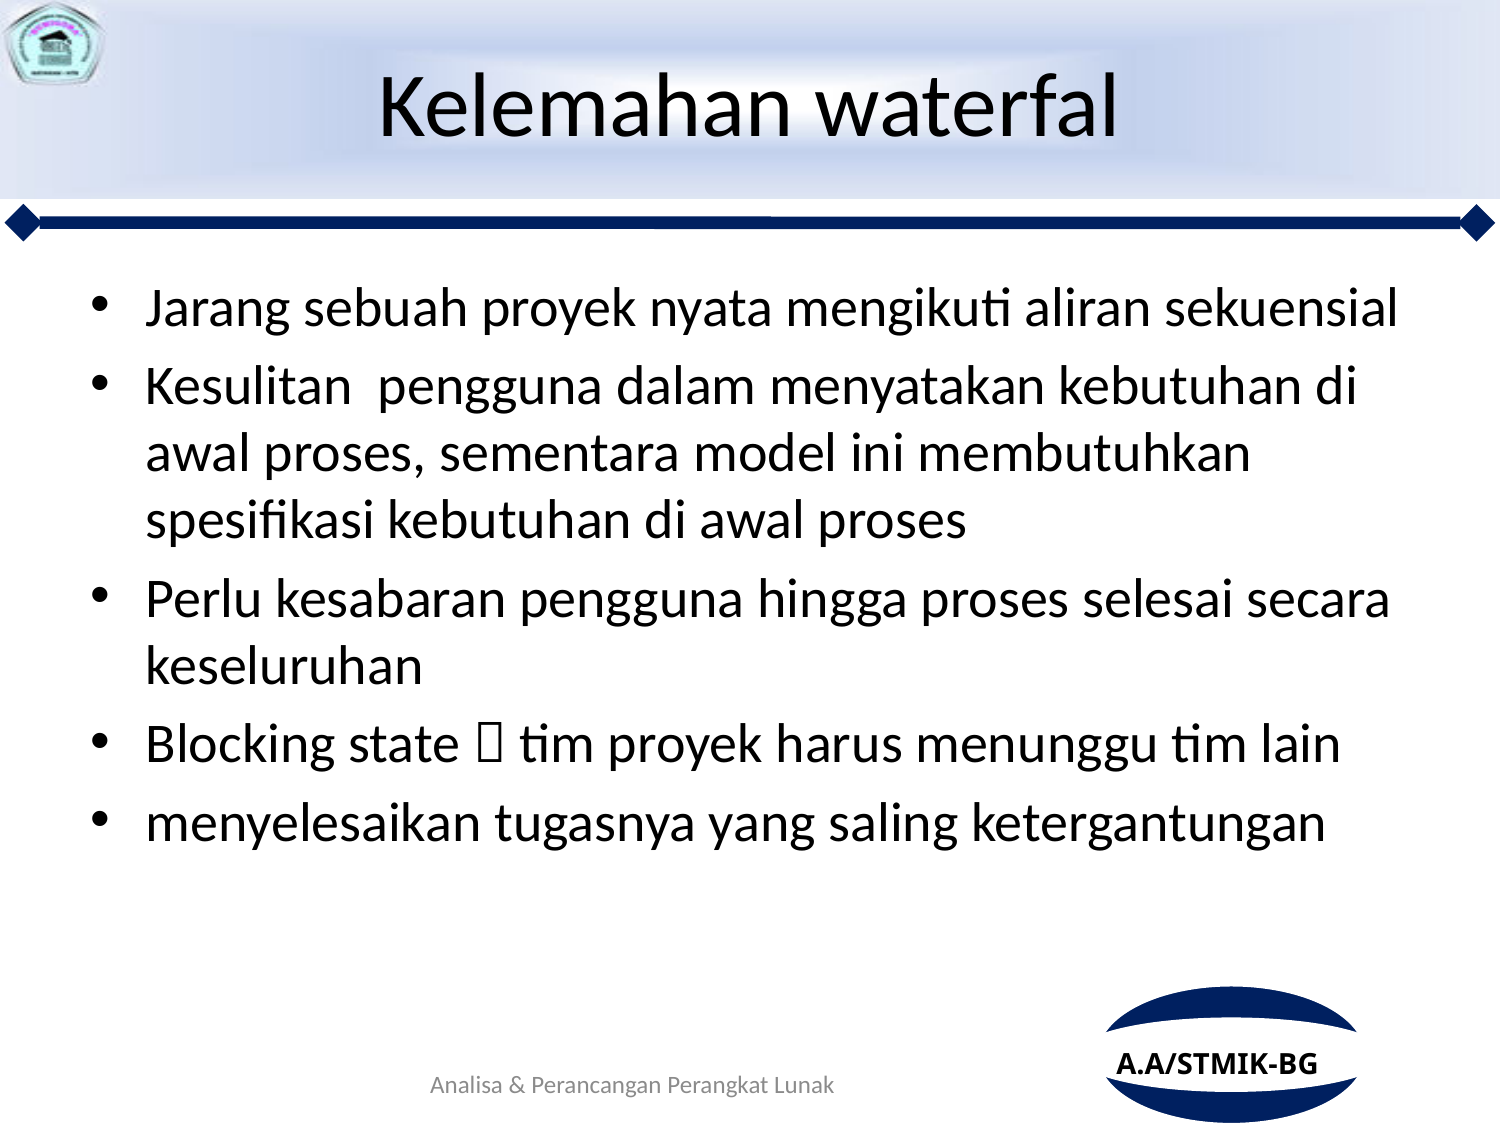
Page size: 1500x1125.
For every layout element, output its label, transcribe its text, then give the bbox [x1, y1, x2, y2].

footer Analisa & Perancangan Perangkat Lunak [222, 1042, 1043, 1125]
list Jarang sebuah proyek nyata mengikuti aliran sekuensial Kesulitan pengguna dalam menyatakan kebutuhan di awal proses, sementara model ini membutuhkan spesifikasi kebutuhan di awal proses Perlu kesabaran pengguna hingga proses selesai secara keseluruhan Blocking state  tim proyek harus menunggu tim lain menyelesaikan tugasnya yang saling ketergantungan [75, 262, 1425, 1005]
title Kelemahan waterfal [0, 0, 1500, 200]
